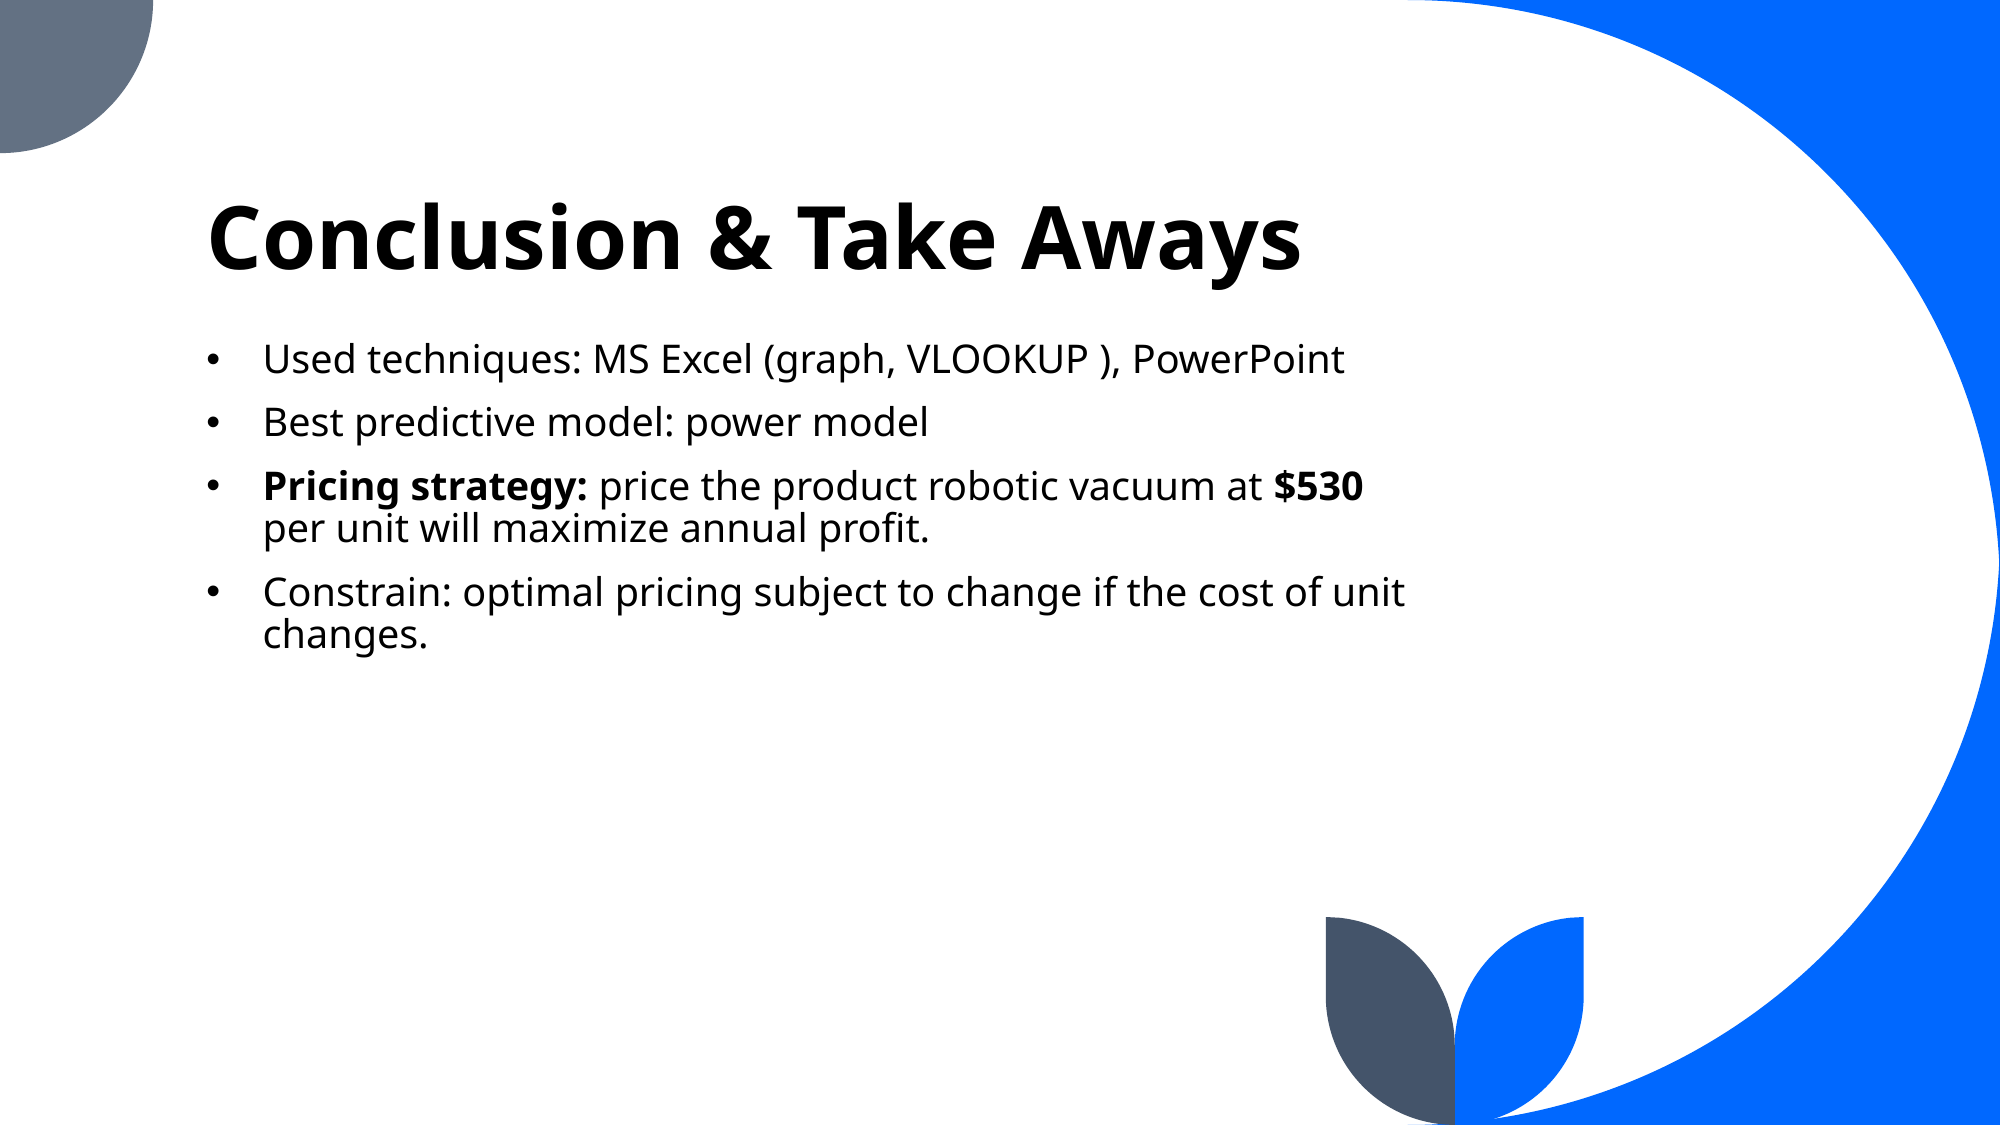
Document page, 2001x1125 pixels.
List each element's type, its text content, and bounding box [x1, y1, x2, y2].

title Conclusion & Take Aways [191, 22, 1854, 294]
list Used techniques: MS Excel (graph, VLOOKUP ), PowerPoint Best predictive model: power model Pricing strategy: price the product robotic vacuum at $530 per unit will maximize annual profit. Constrain: optimal pricing subject to change if the cost of unit changes. [191, 332, 1443, 879]
